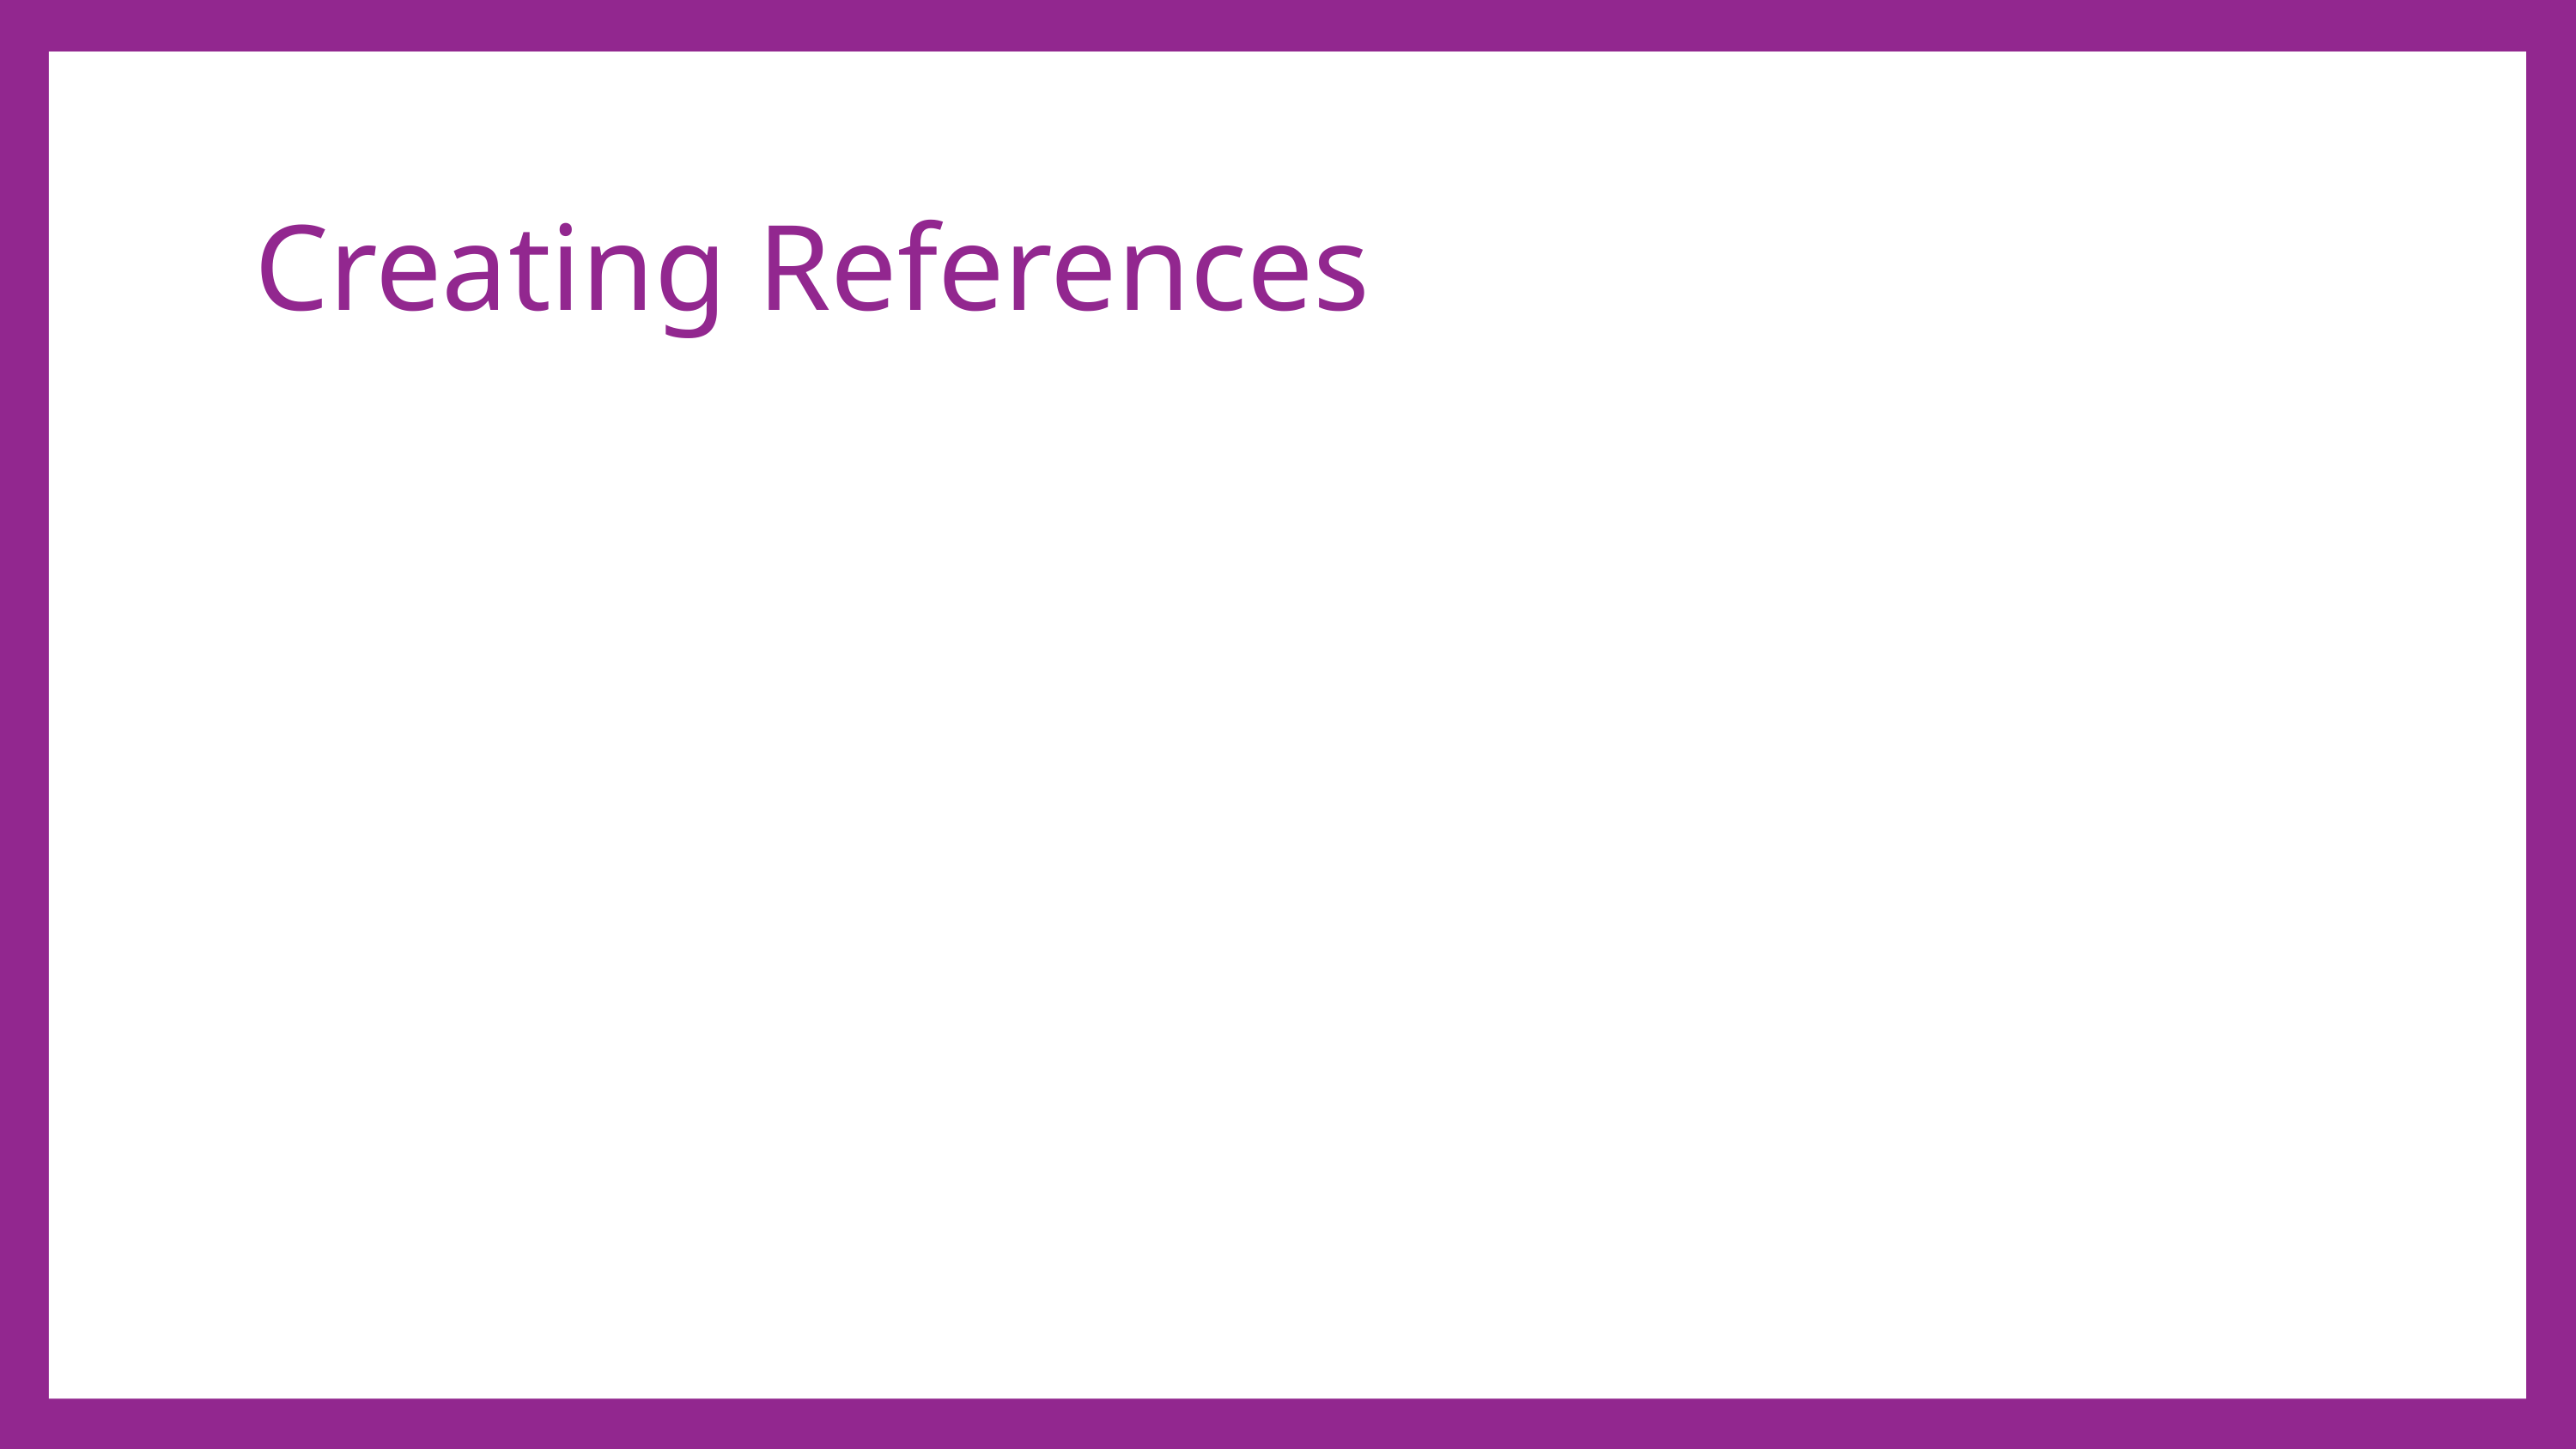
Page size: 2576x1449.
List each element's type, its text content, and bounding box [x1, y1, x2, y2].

title Creating References [241, 129, 2329, 415]
